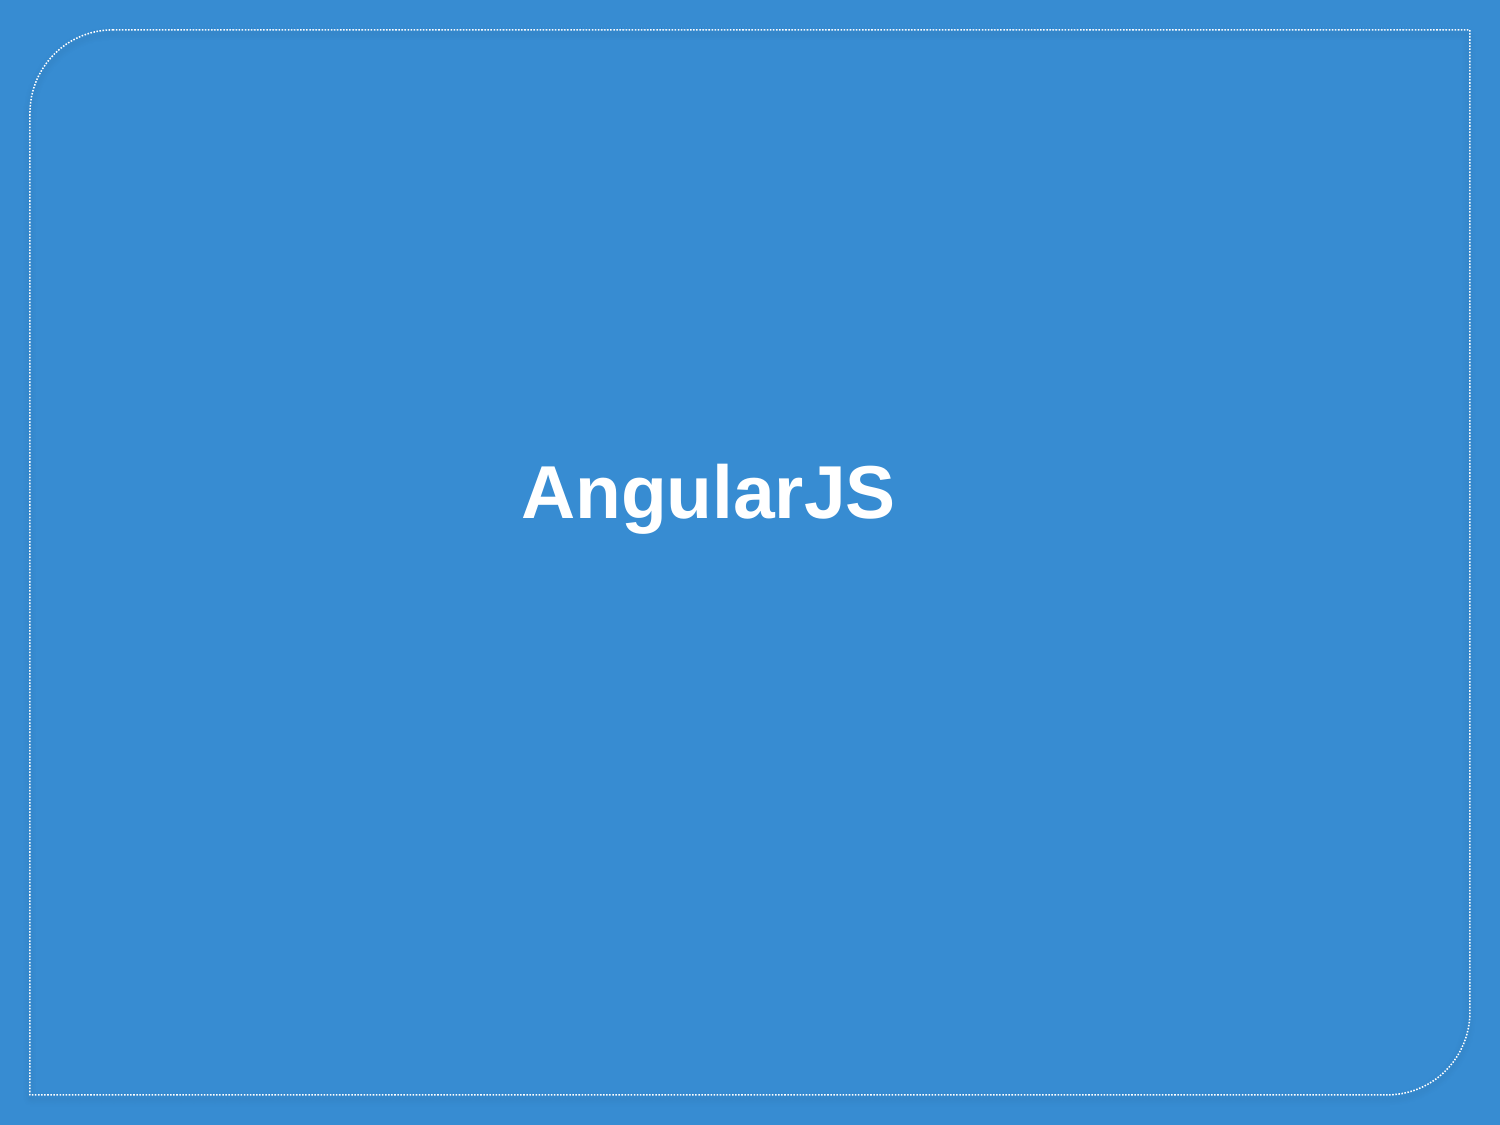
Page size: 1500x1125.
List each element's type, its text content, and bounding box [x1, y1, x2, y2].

title AngularJS [150, 280, 1350, 543]
